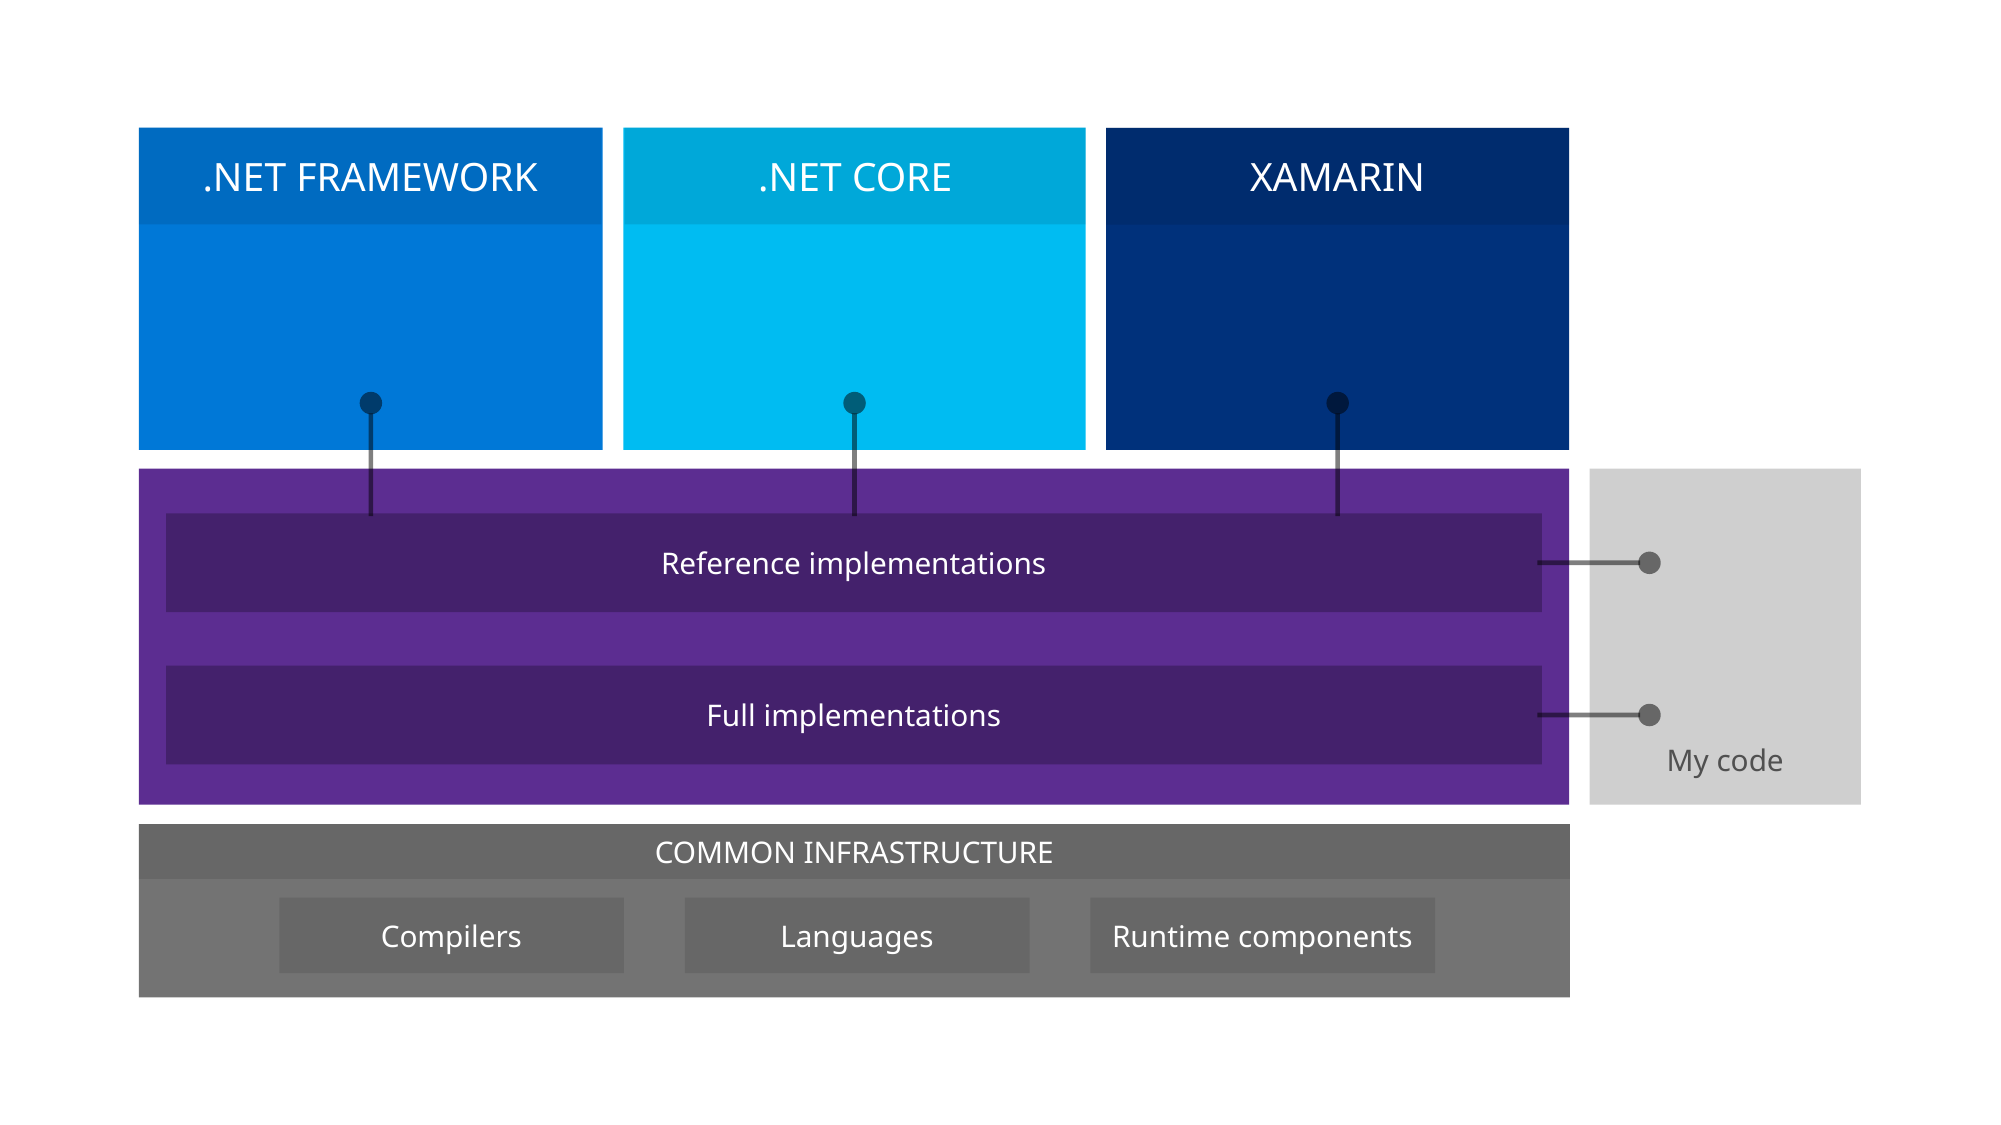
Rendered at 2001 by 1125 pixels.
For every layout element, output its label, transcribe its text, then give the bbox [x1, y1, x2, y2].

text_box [138, 823, 1571, 998]
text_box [623, 127, 1086, 451]
text_box [138, 468, 1570, 805]
text_box Full implementations [166, 665, 1542, 765]
text_box My code [1607, 738, 1844, 786]
text_box [1589, 468, 1861, 805]
text_box Reference implementations [166, 513, 1542, 613]
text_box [138, 127, 603, 451]
text_box [1638, 551, 1661, 575]
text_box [1105, 127, 1570, 451]
text_box [1638, 703, 1661, 727]
